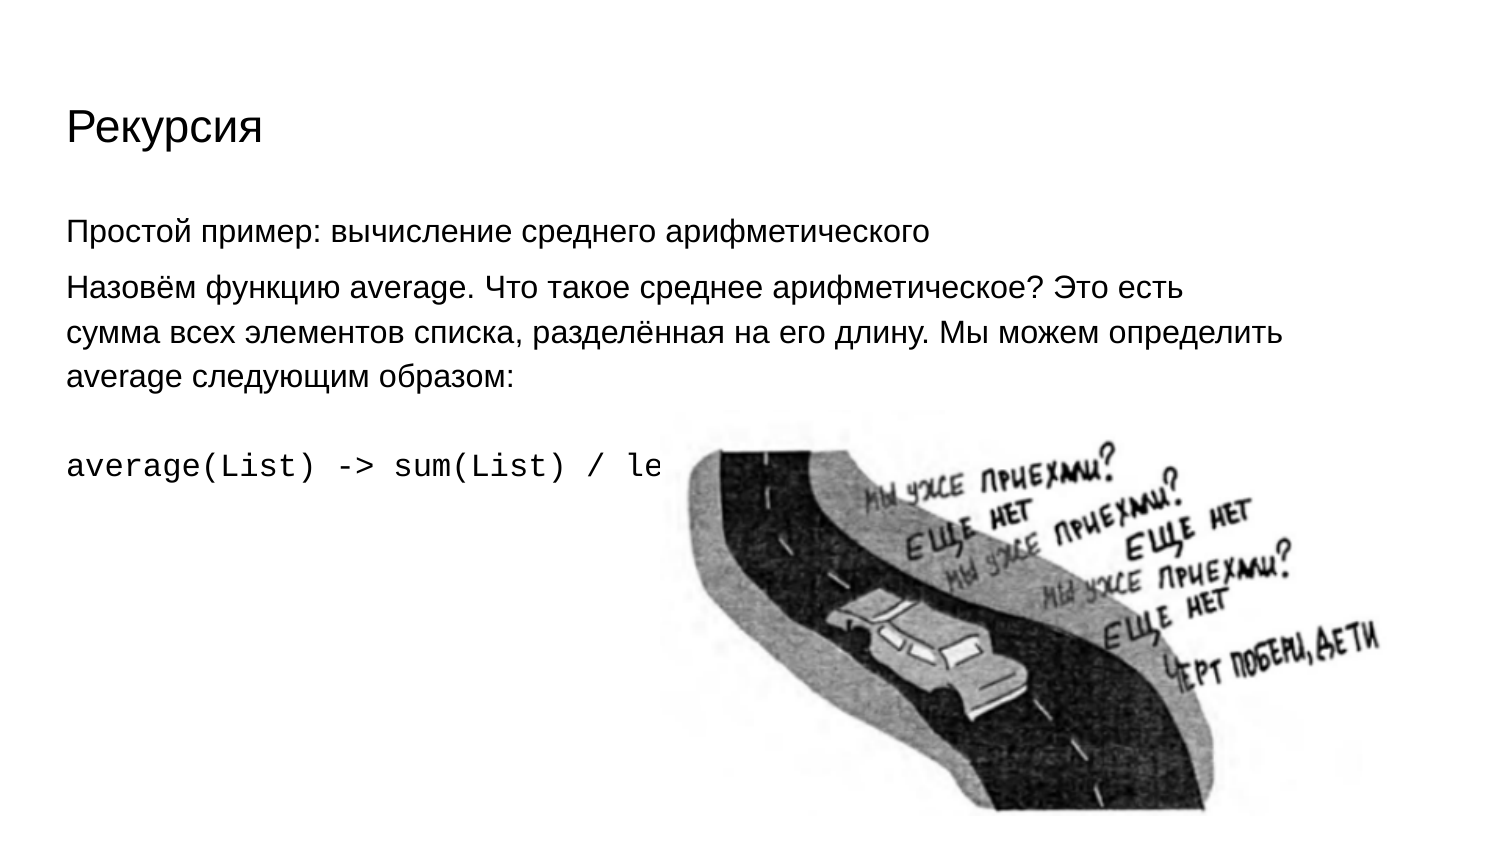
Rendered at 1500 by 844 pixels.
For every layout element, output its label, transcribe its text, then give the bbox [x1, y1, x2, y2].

picture [660, 410, 1444, 816]
list Простой пример: вычисление среднего арифметического Назовём функцию average. Что такое среднее арифметическое? Это есть сумма всех элементов списка, разделённая на его длину. Мы можем определить average следующим образом: average(List) -> sum(List) / len(List). [51, 189, 1449, 750]
title Рекурсия [51, 72, 1449, 167]
